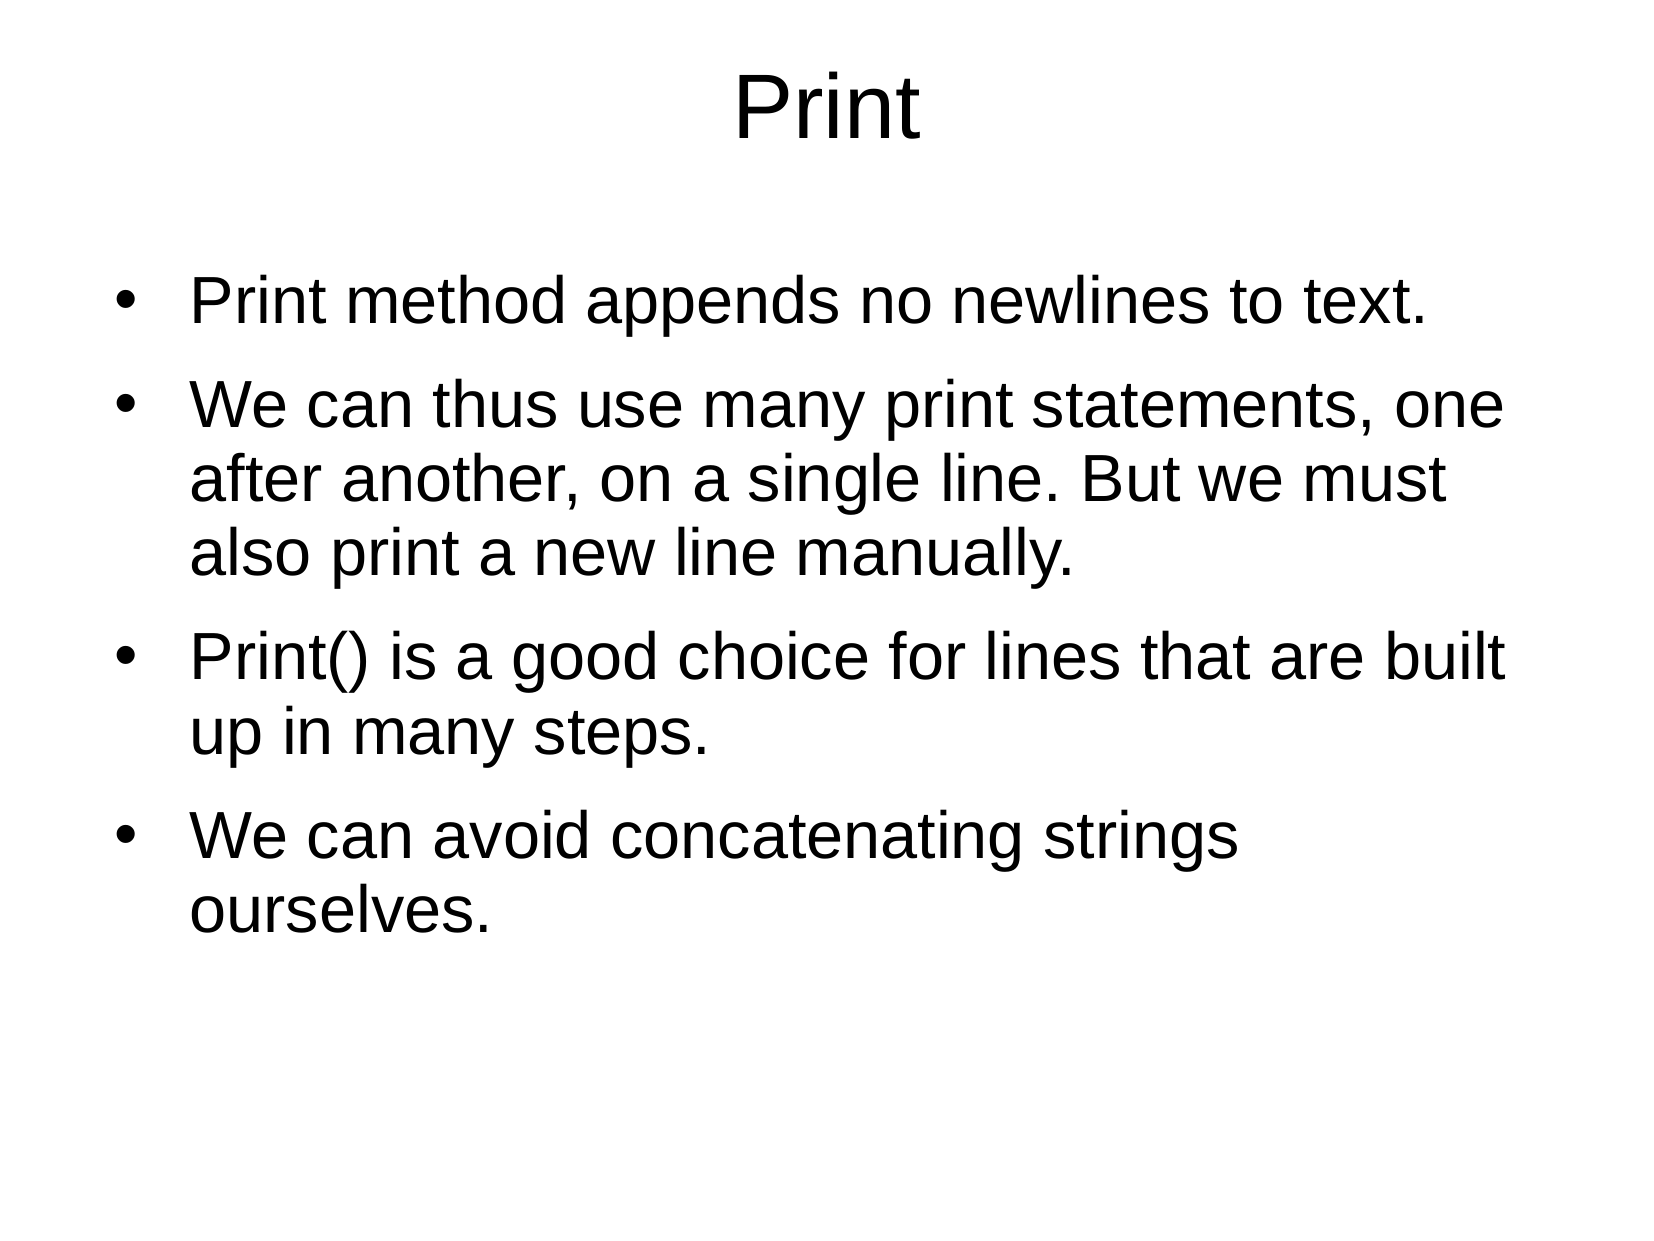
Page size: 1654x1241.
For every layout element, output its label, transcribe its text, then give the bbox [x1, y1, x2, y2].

text_box Print [82, 49, 1571, 256]
text_box Print method appends no newlines to text. We can thus use many print statements, one after another, on a single line. But we must also print a new line manually. Print() is a good choice for lines that are built up in many steps. We can avoid concatenating strings ourselves. [82, 256, 1571, 1083]
